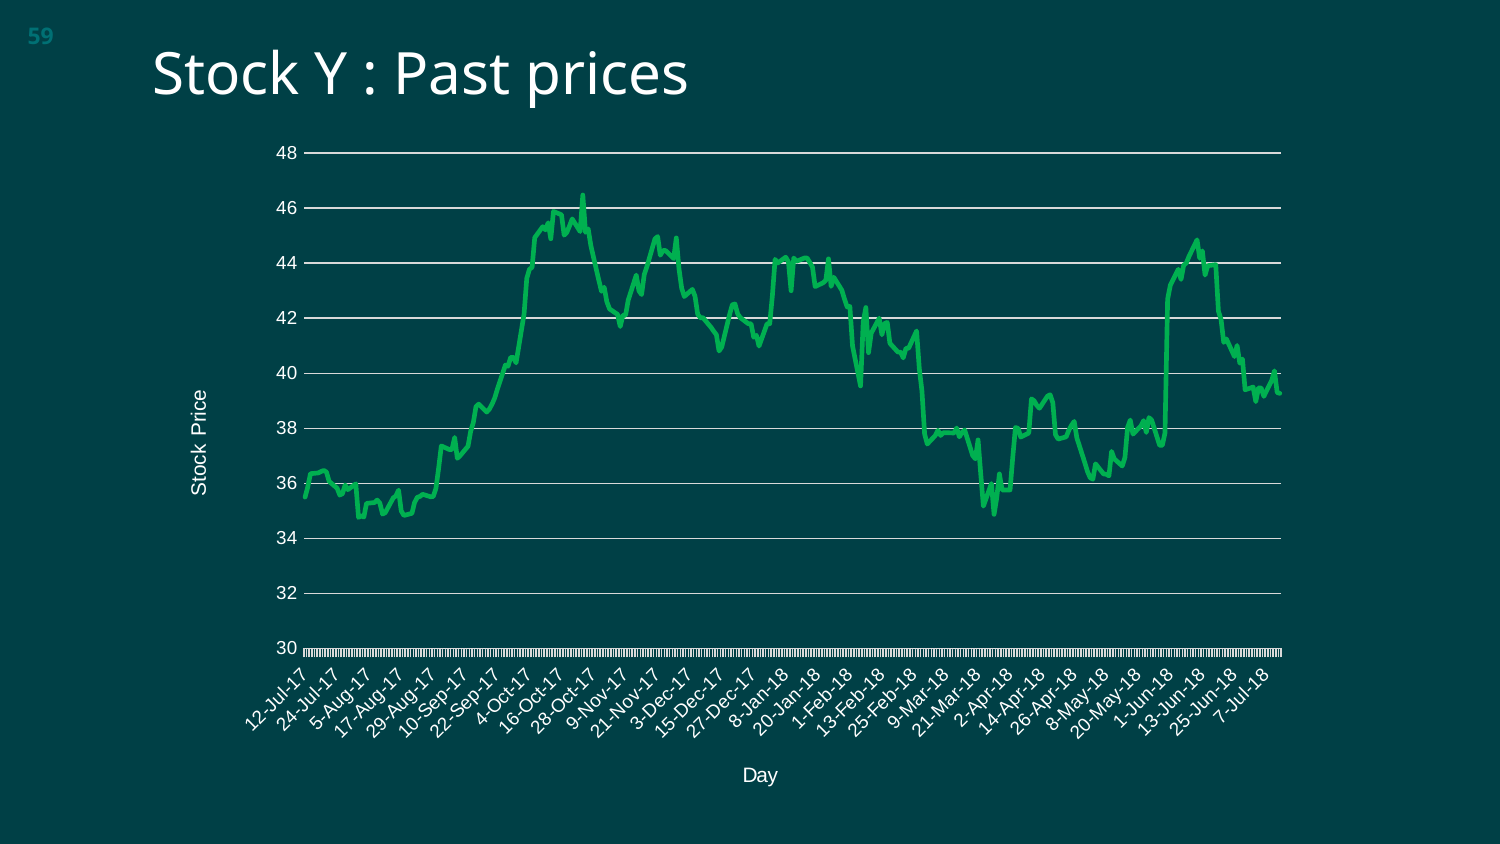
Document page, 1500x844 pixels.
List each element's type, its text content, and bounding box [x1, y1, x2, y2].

chart [153, 128, 1305, 819]
text_box Stock Y : Past prices [137, 21, 1093, 129]
slide_number 59 [12, 6, 103, 66]
